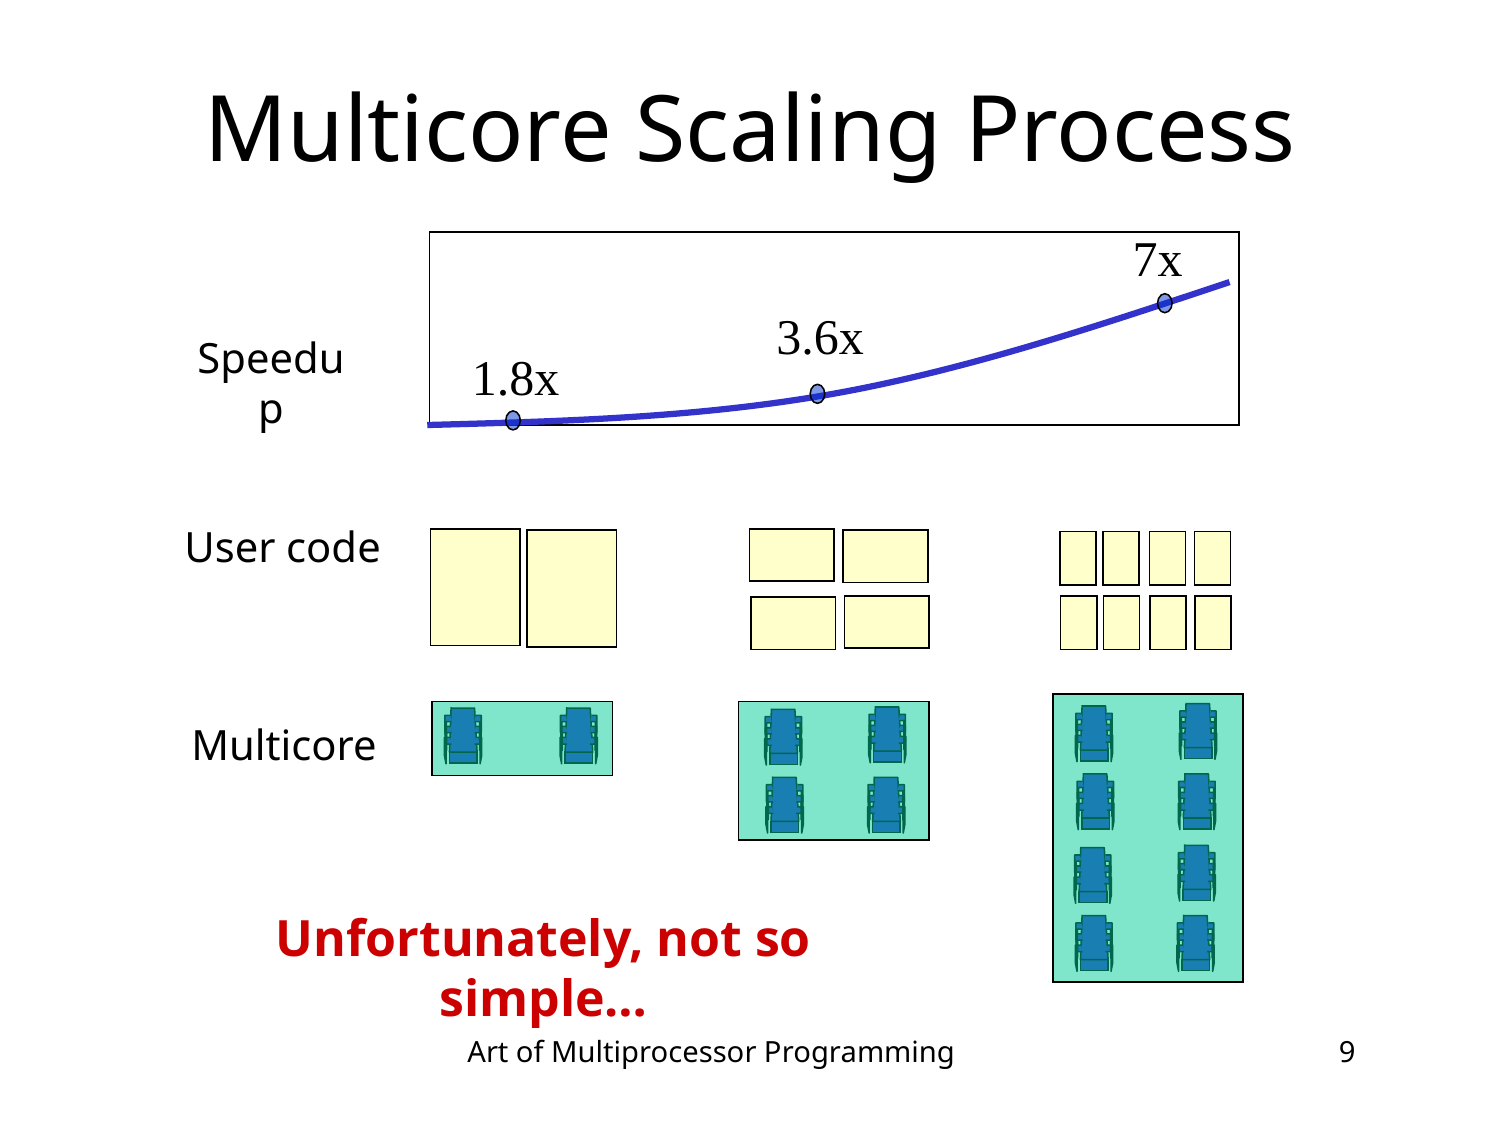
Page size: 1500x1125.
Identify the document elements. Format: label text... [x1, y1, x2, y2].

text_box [1179, 702, 1217, 760]
text_box Multicore [170, 711, 398, 777]
text_box Unfortunately, not so simple… [164, 899, 923, 975]
text_box [1060, 596, 1097, 650]
text_box [431, 701, 613, 776]
text_box [527, 529, 617, 647]
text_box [172, 219, 1240, 431]
text_box [738, 701, 930, 840]
text_box [1102, 531, 1139, 586]
text_box [844, 595, 930, 649]
text_box [1052, 693, 1244, 983]
text_box [1149, 596, 1187, 650]
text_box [1176, 914, 1215, 972]
text_box [843, 530, 928, 583]
text_box [1060, 531, 1097, 586]
text_box [1149, 531, 1186, 586]
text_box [1075, 704, 1113, 762]
text_box User code [168, 513, 397, 579]
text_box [1075, 914, 1113, 972]
title Multicore Scaling Process [1, 31, 1500, 219]
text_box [444, 707, 482, 765]
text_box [559, 707, 598, 765]
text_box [764, 708, 803, 766]
text_box Art of Multiprocessor Programming [390, 1025, 1033, 1101]
text_box [750, 597, 836, 650]
text_box [430, 528, 520, 646]
text_box [1194, 531, 1231, 586]
text_box [749, 528, 835, 582]
text_box ‹#› [1058, 1025, 1371, 1101]
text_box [868, 705, 907, 763]
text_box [1073, 846, 1112, 904]
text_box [867, 776, 906, 834]
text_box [1178, 772, 1216, 830]
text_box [1076, 772, 1115, 830]
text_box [765, 776, 804, 834]
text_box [1177, 844, 1216, 902]
text_box [1103, 596, 1140, 650]
text_box [1195, 596, 1232, 650]
